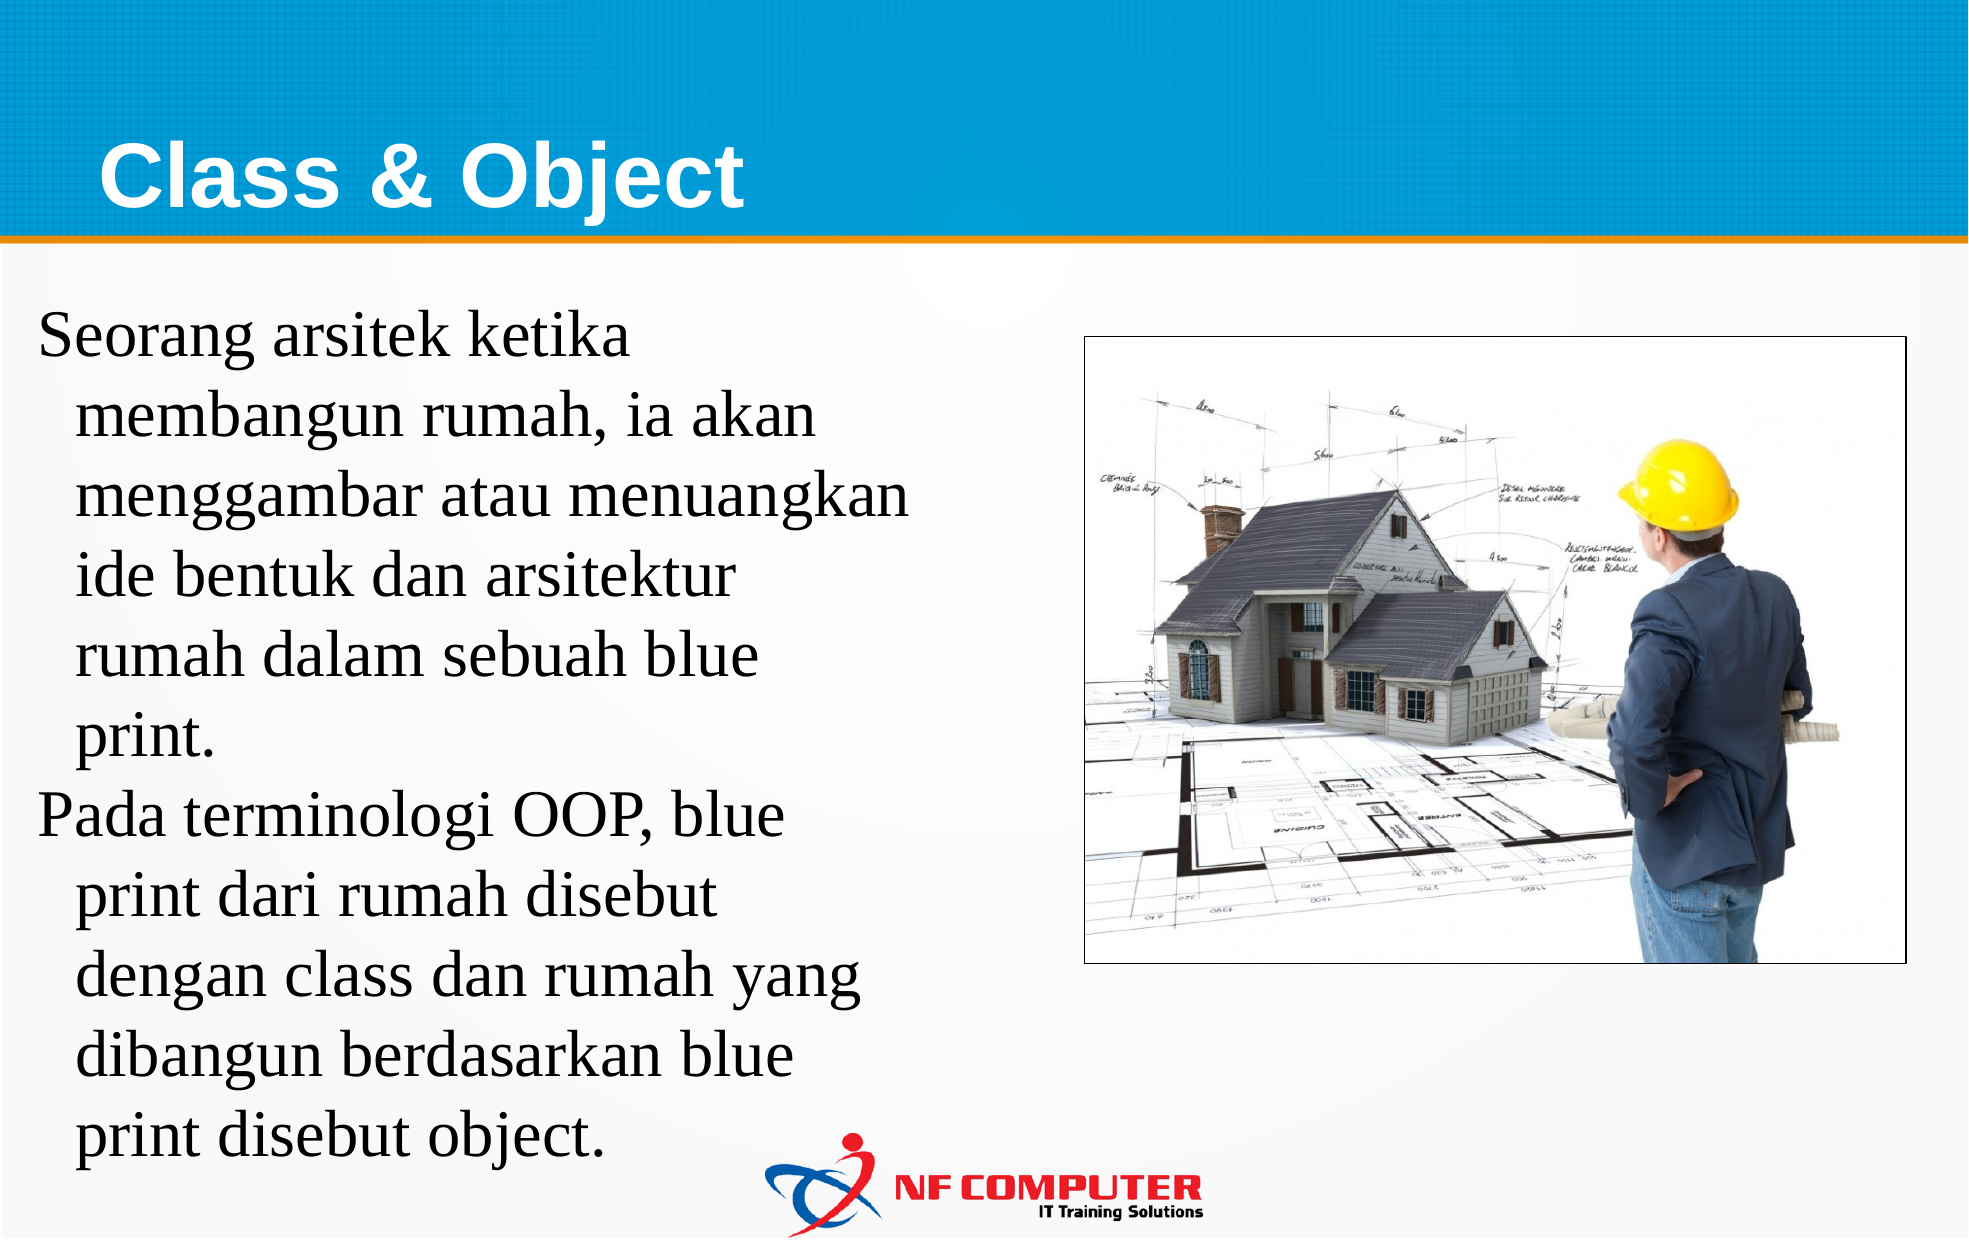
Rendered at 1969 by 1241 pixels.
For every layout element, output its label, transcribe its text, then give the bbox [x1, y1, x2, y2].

text_box Class & Object [98, 19, 1870, 227]
list Seorang arsitek ketika membangun rumah, ia akan menggambar atau menuangkan ide bentuk dan arsitektur rumah dalam sebuah blue print. Pada terminologi OOP, blue print dari rumah disebut dengan class dan rumah yang dibangun berdasarkan blue print disebut object. [0, 290, 921, 1010]
picture [0, 236, 1969, 1241]
